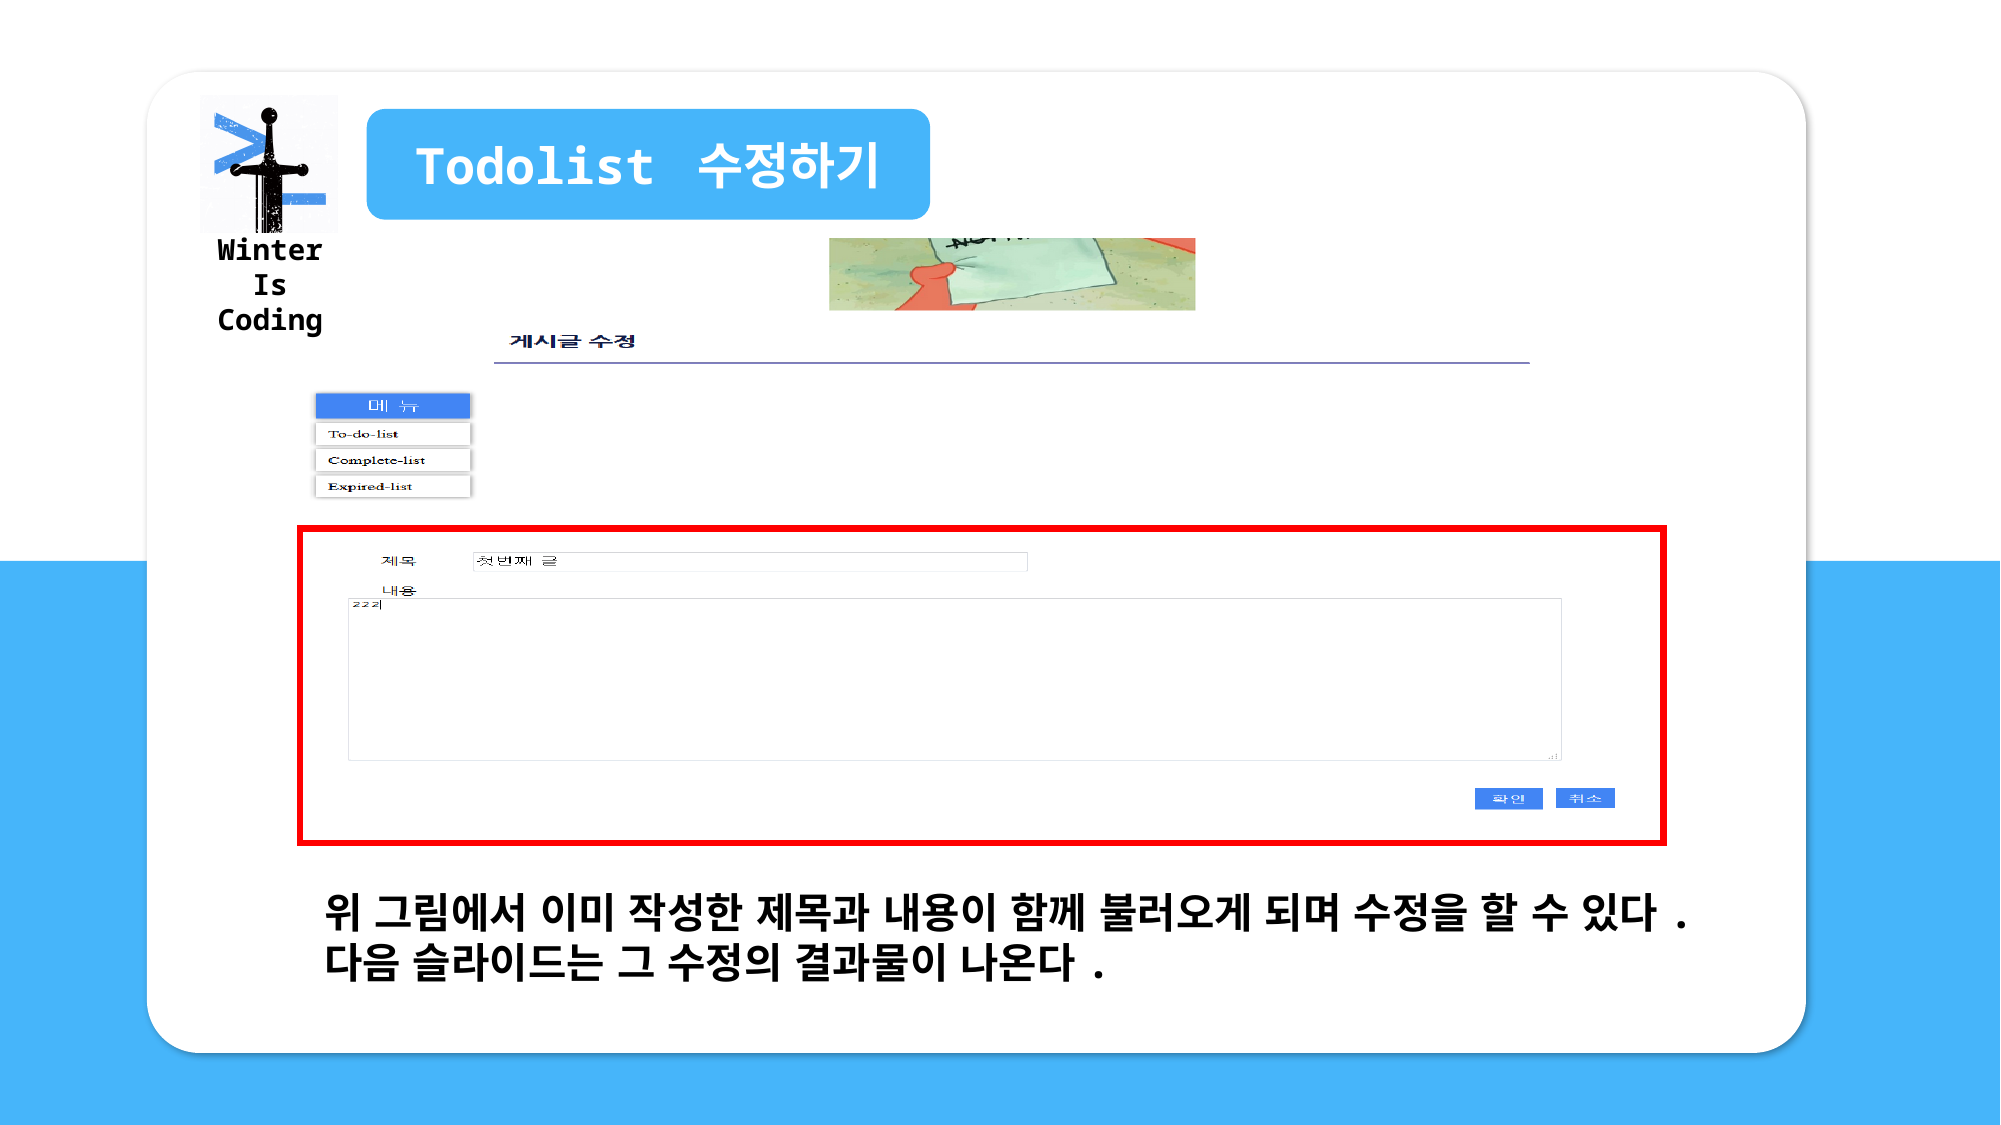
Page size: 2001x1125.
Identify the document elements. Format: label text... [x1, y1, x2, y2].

text_box [299, 528, 1665, 844]
text_box [145, 70, 1807, 1054]
text_box Winter Is Coding [196, 223, 344, 344]
text_box 위 그림에서 이미 작성한 제목과 내용이 함께 불러오게 되며 수정을 할 수 있다. 다음 슬라이드는 그 수정의 결과물이 나온다. [309, 879, 1730, 995]
text_box Todolist 수정하기 [365, 107, 932, 221]
text_box [0, 560, 2000, 1125]
picture [200, 95, 338, 233]
picture [300, 238, 1637, 819]
